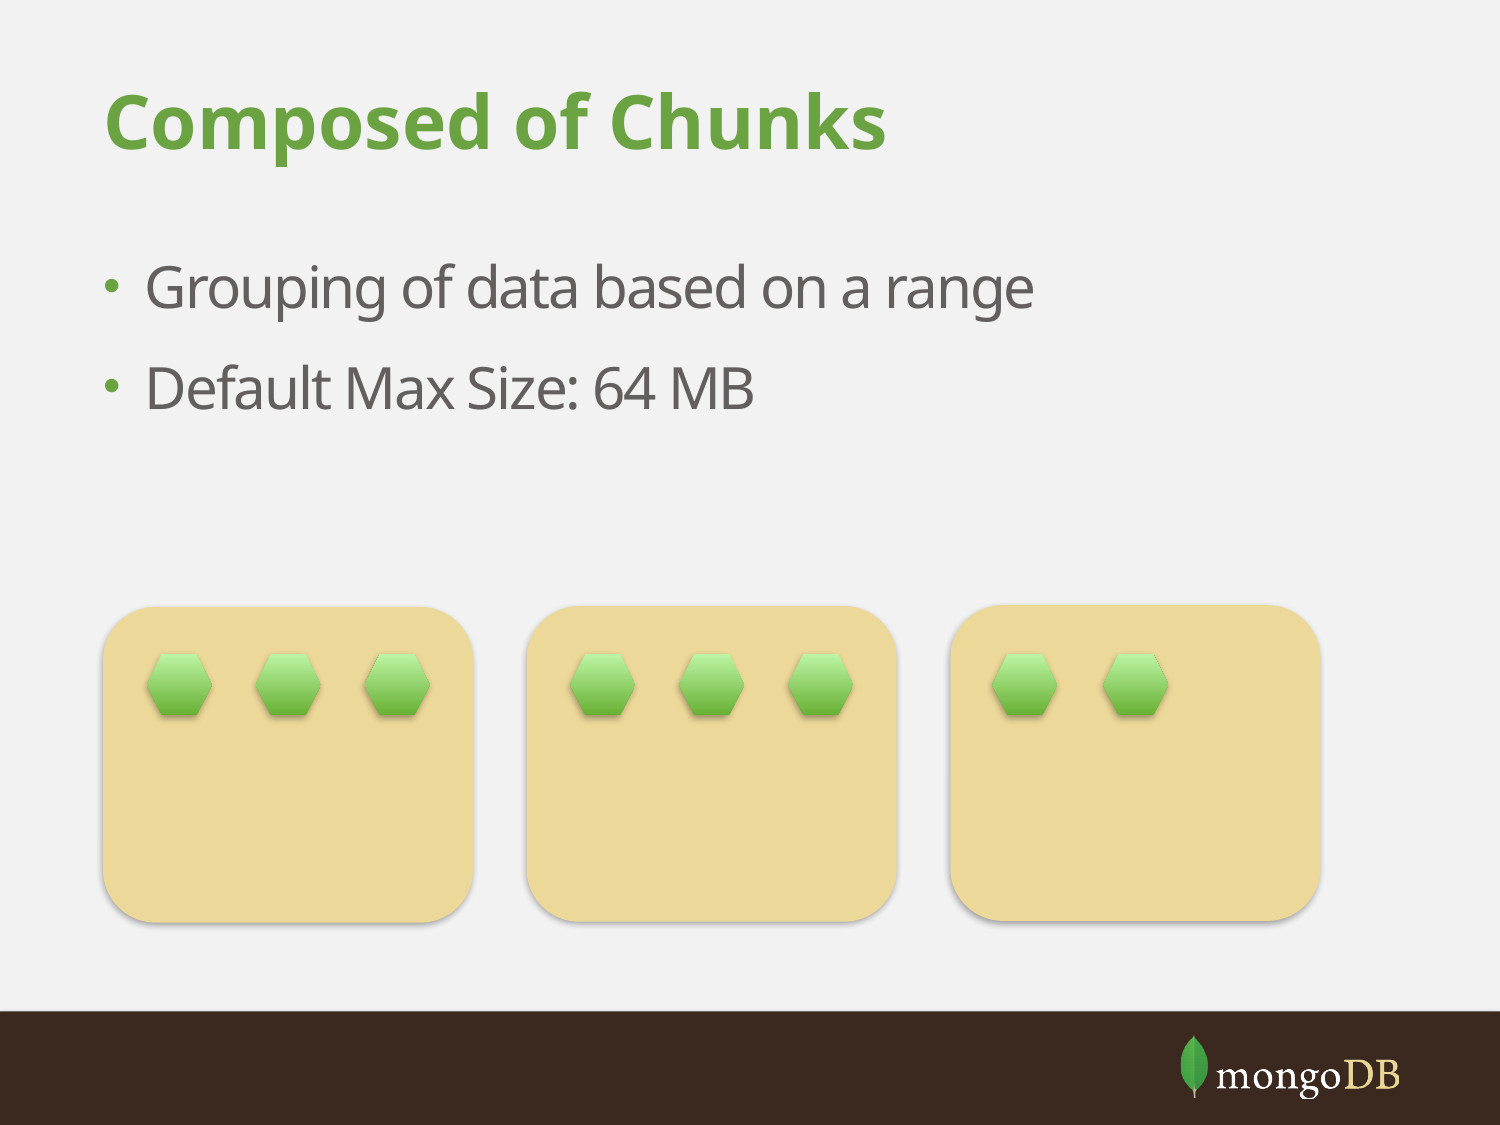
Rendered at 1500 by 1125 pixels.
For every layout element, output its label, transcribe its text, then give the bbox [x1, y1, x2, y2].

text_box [102, 604, 1321, 923]
list Grouping of data based on a range Default Max Size: 64 MB [103, 246, 1399, 964]
title Composed of Chunks [103, 55, 1399, 195]
